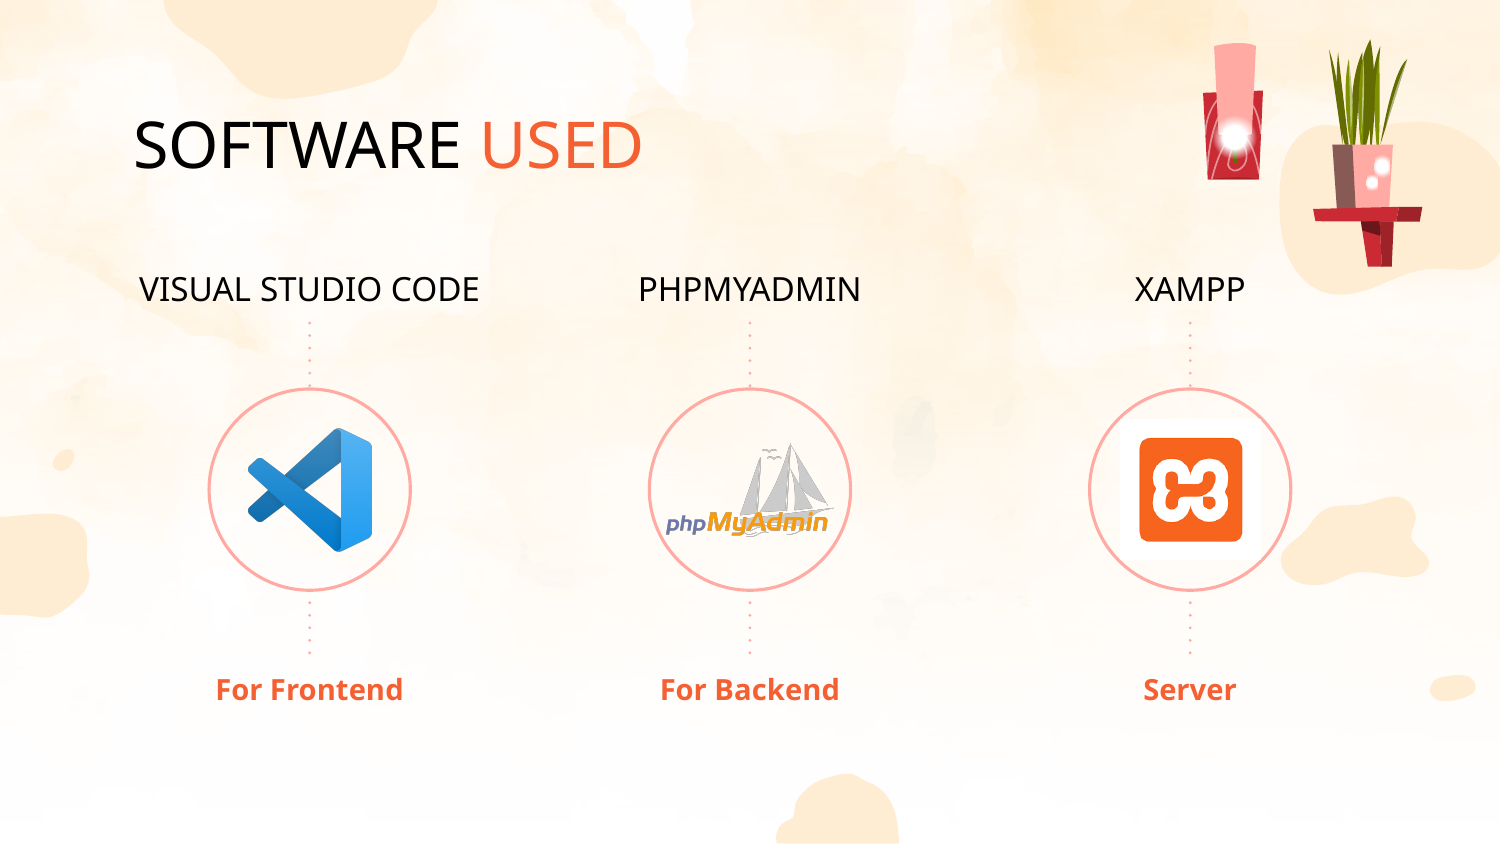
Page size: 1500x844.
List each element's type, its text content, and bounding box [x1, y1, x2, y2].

text_box [209, 389, 411, 591]
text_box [1202, 39, 1264, 180]
picture [1119, 419, 1261, 561]
title SOFTWARE USED [118, 88, 1307, 193]
title PHPMYADMIN [558, 252, 942, 324]
subtitle For Backend [558, 656, 942, 756]
text_box [1119, 389, 1291, 557]
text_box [1312, 39, 1423, 267]
text_box [1089, 422, 1115, 556]
subtitle Server [998, 656, 1382, 756]
title XAMPP [998, 252, 1382, 324]
subtitle For Frontend [118, 656, 502, 756]
text_box [1127, 568, 1254, 591]
picture [666, 442, 834, 537]
text_box [649, 389, 851, 591]
picture [248, 428, 372, 552]
title VISUAL STUDIO CODE [118, 252, 502, 324]
